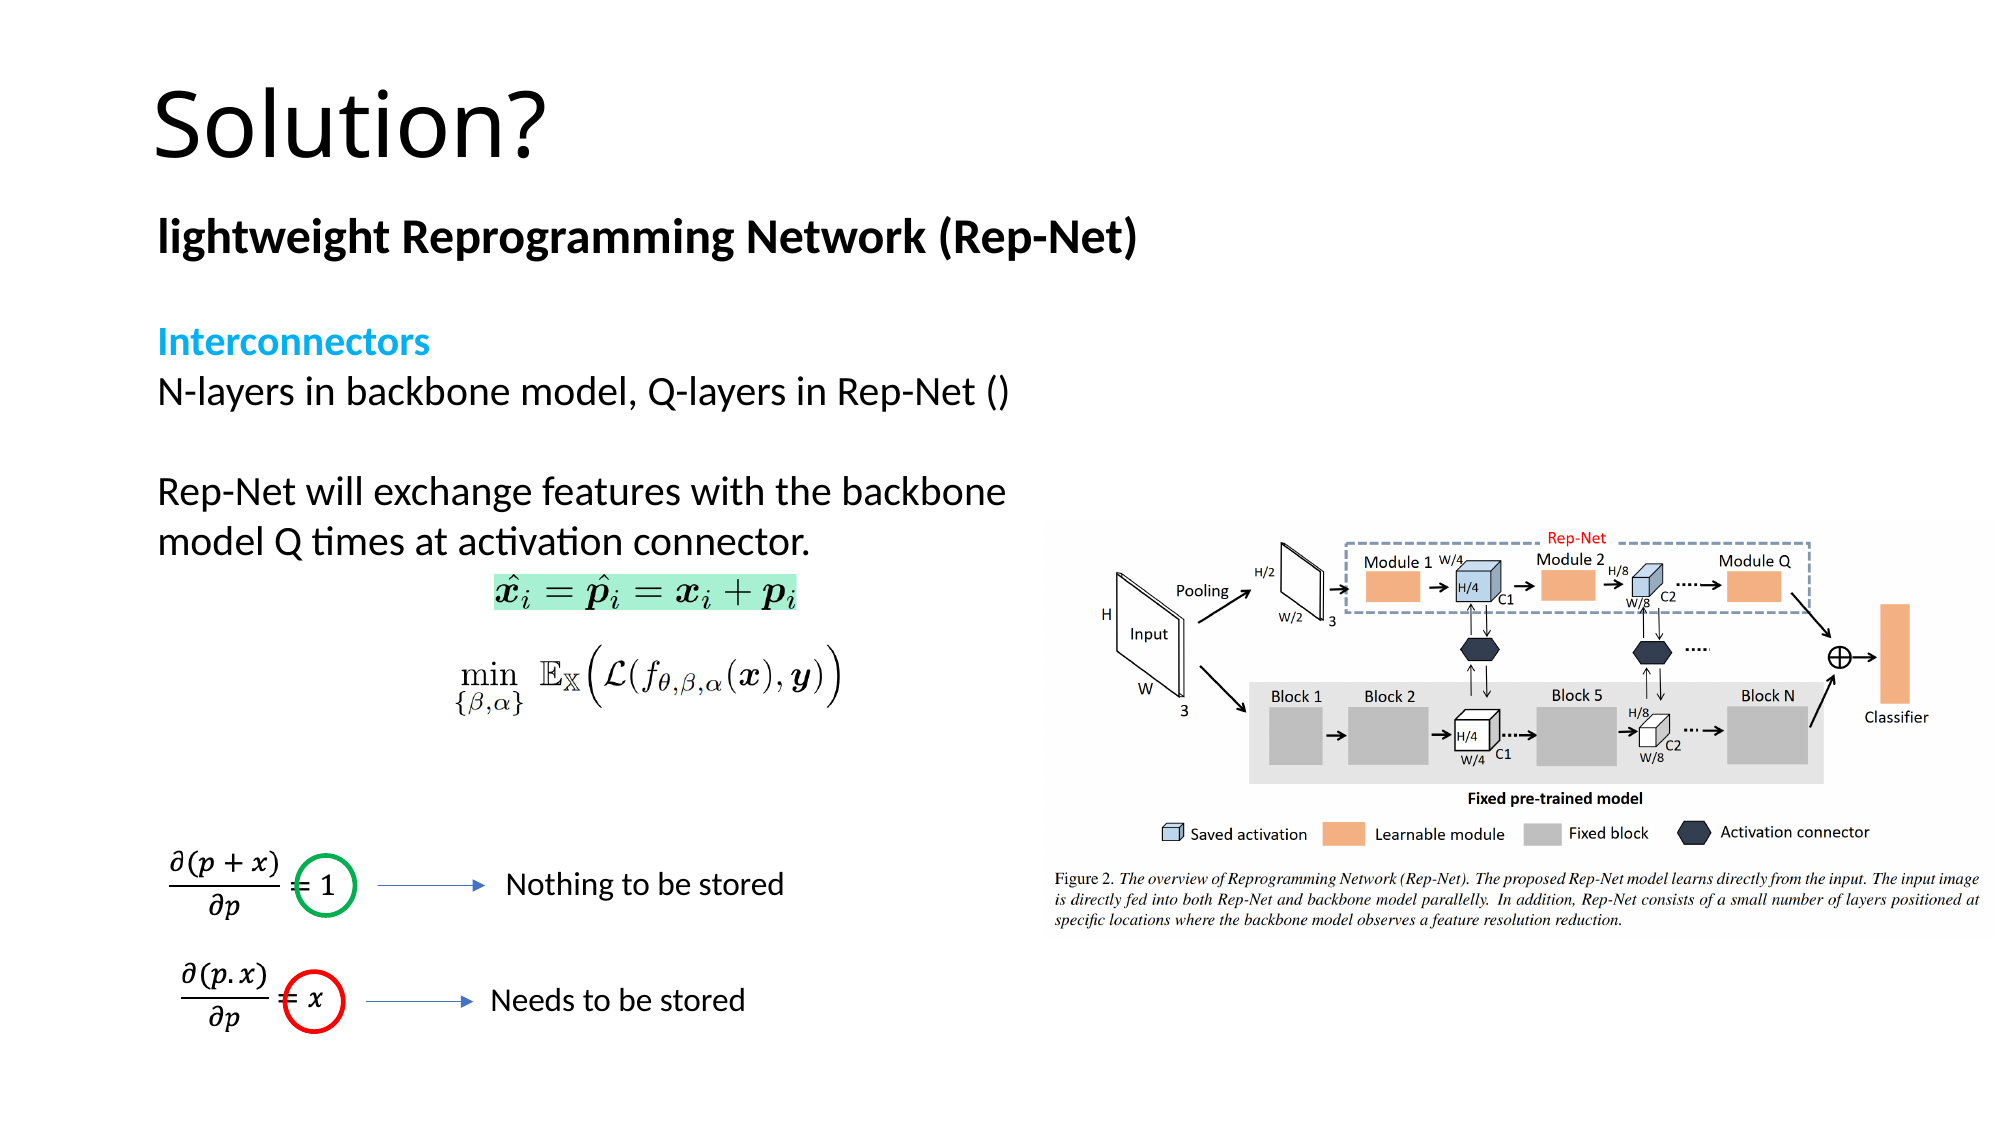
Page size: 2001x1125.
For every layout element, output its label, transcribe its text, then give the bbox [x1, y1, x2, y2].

title Solution? [137, 59, 1863, 197]
text_box Needs to be stored [475, 971, 762, 1026]
picture [137, 818, 366, 1065]
text_box Nothing to be stored [490, 854, 801, 910]
picture [1042, 520, 1994, 939]
picture [442, 557, 855, 730]
